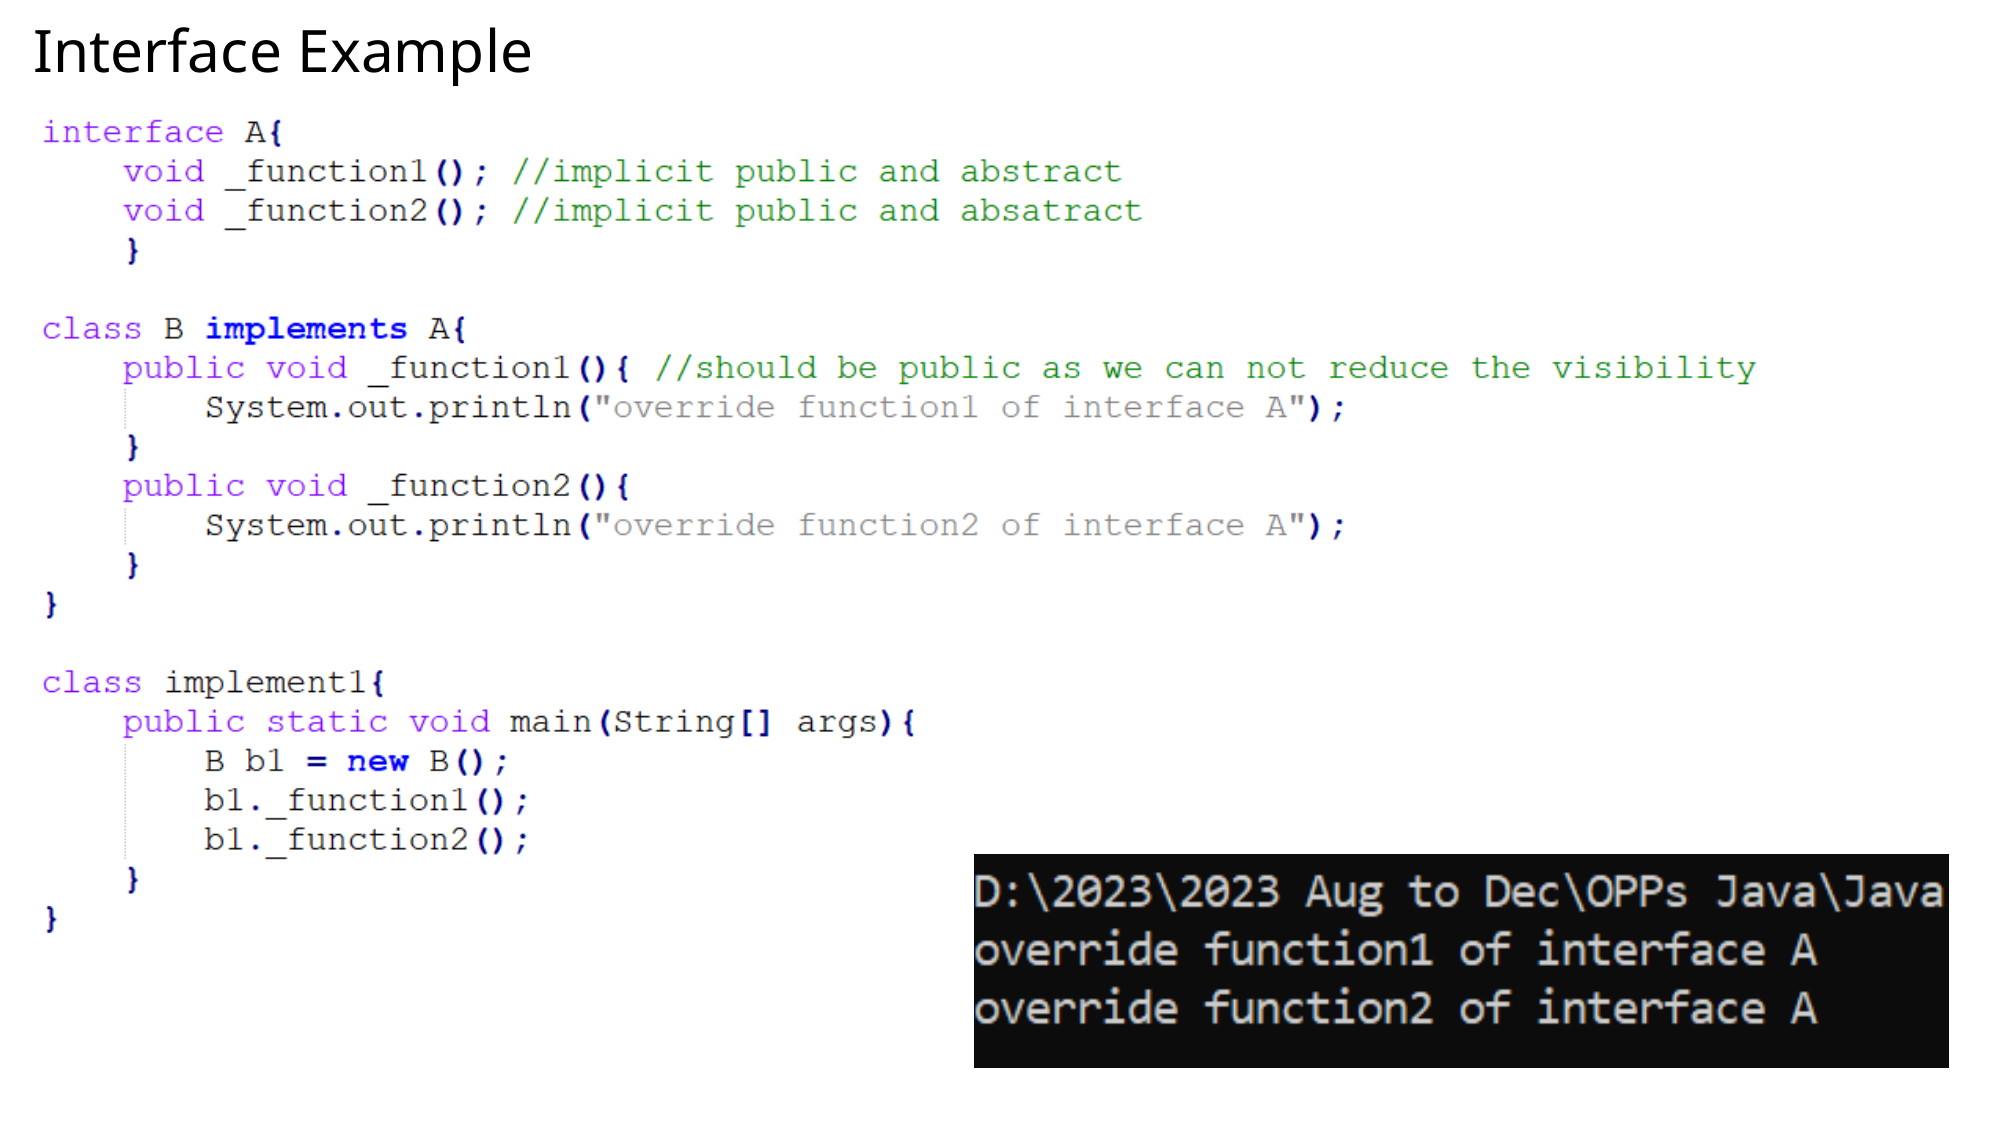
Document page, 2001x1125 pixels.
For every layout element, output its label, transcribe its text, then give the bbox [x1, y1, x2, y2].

picture [43, 114, 1949, 1068]
title Interface Example [18, 14, 1744, 94]
